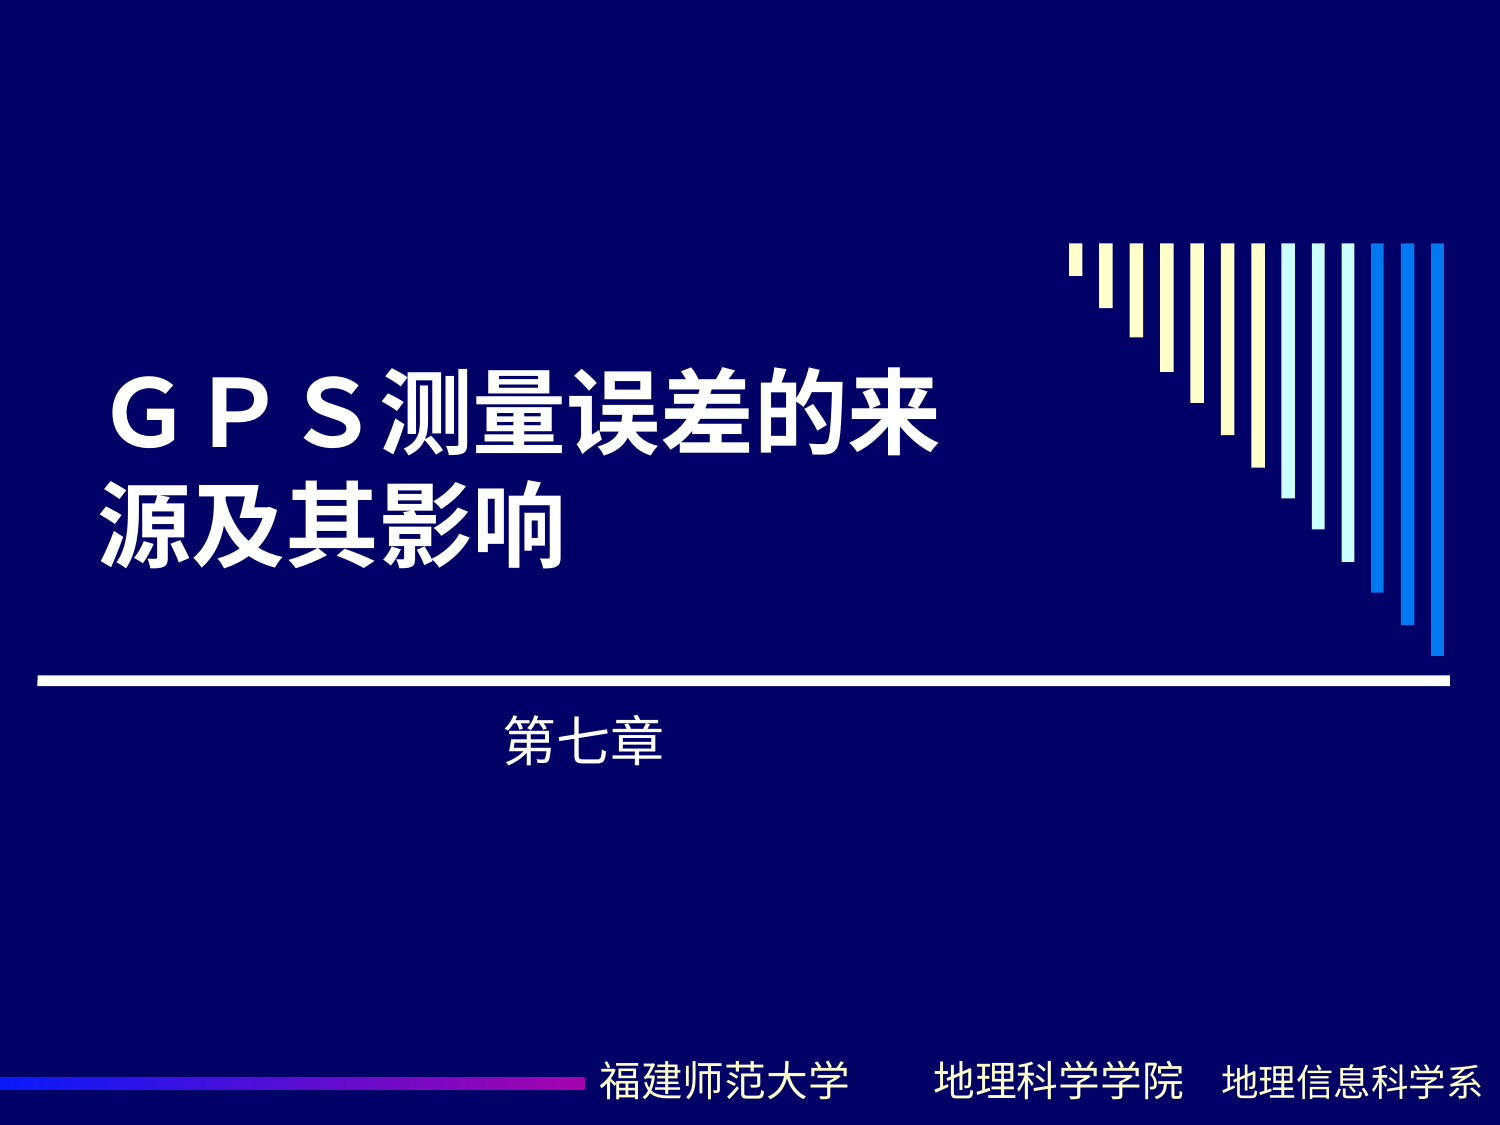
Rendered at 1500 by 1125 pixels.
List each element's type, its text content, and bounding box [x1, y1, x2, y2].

subtitle 第七章 [487, 699, 1438, 938]
title ＧＰＳ测量误差的来源及其影响 [82, 278, 1046, 654]
